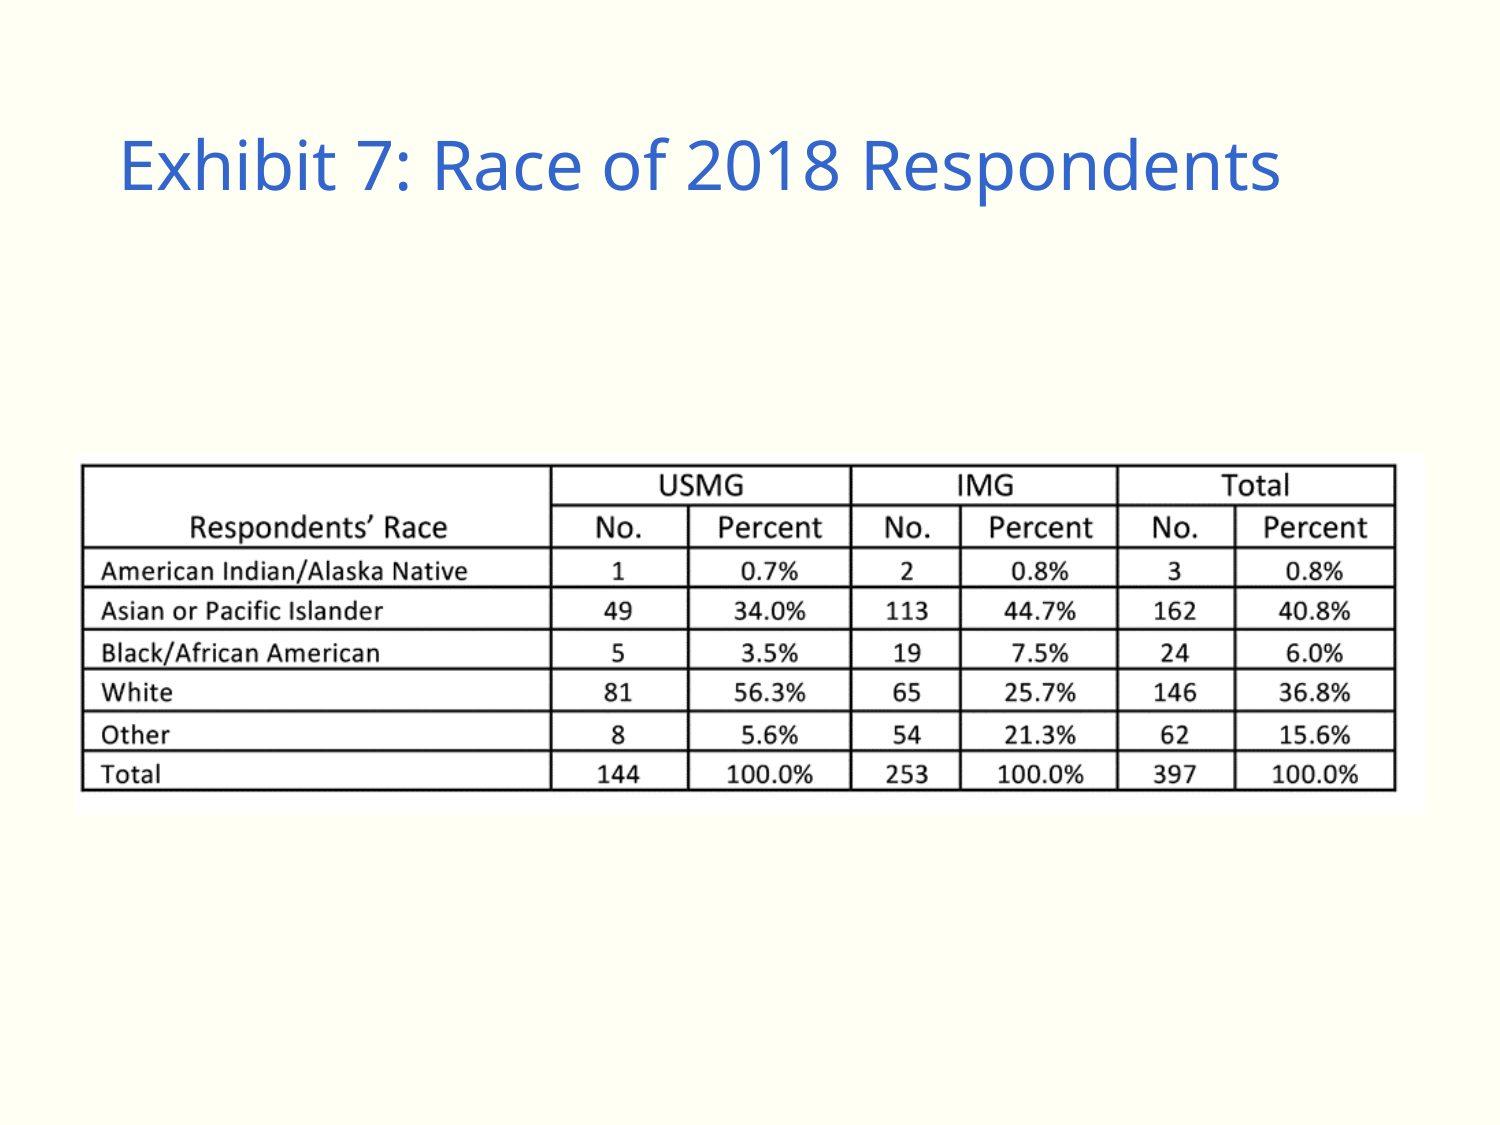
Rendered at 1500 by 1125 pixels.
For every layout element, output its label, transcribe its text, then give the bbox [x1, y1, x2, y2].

picture [74, 454, 1425, 815]
title Exhibit 7: Race of 2018 Respondents [103, 59, 1397, 278]
